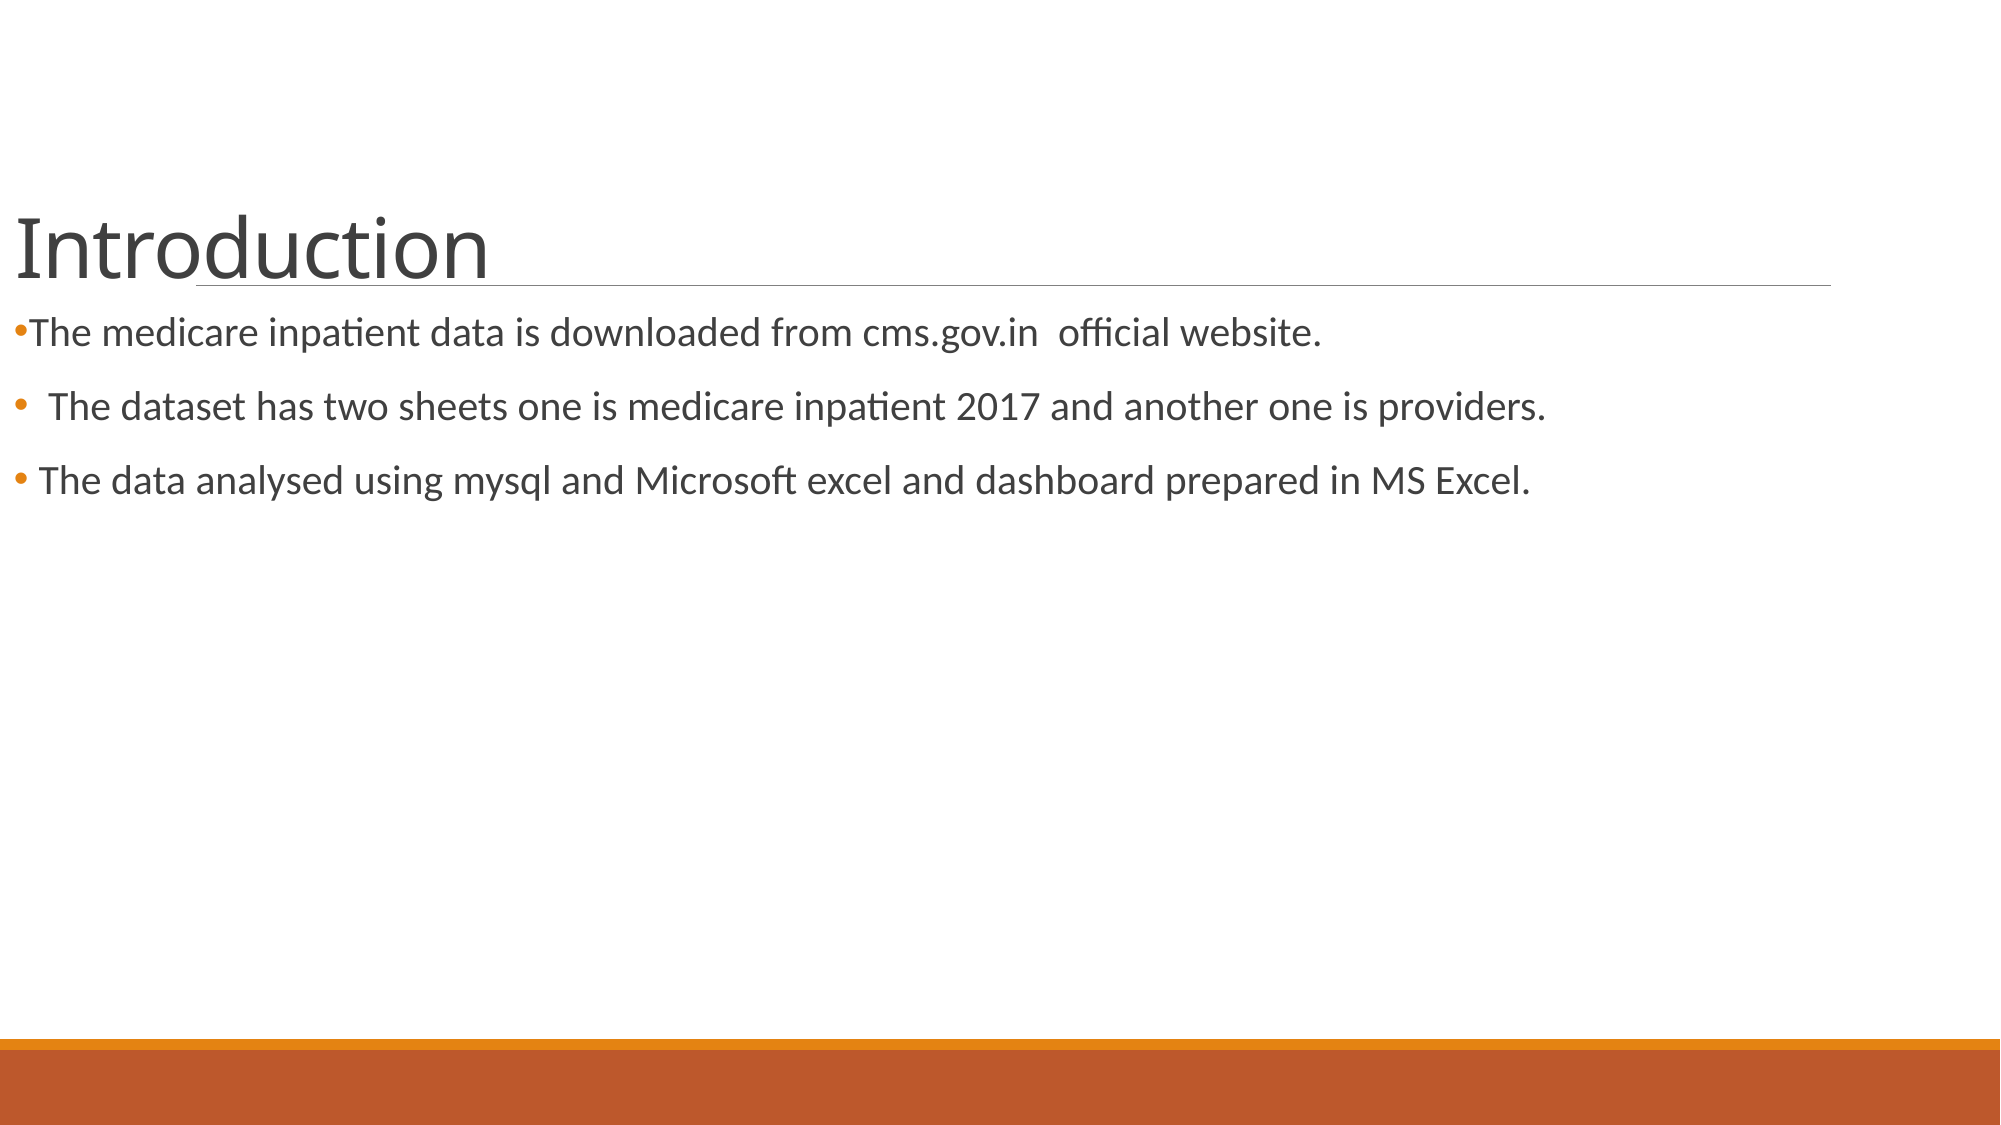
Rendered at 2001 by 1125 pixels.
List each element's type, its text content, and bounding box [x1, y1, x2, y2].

title Introduction [0, 65, 1650, 304]
list The medicare inpatient data is downloaded from cms.gov.in official website. The dataset has two sheets one is medicare inpatient 2017 and another one is providers. The data analysed using mysql and Microsoft excel and dashboard prepared in MS Excel. [14, 302, 1830, 963]
